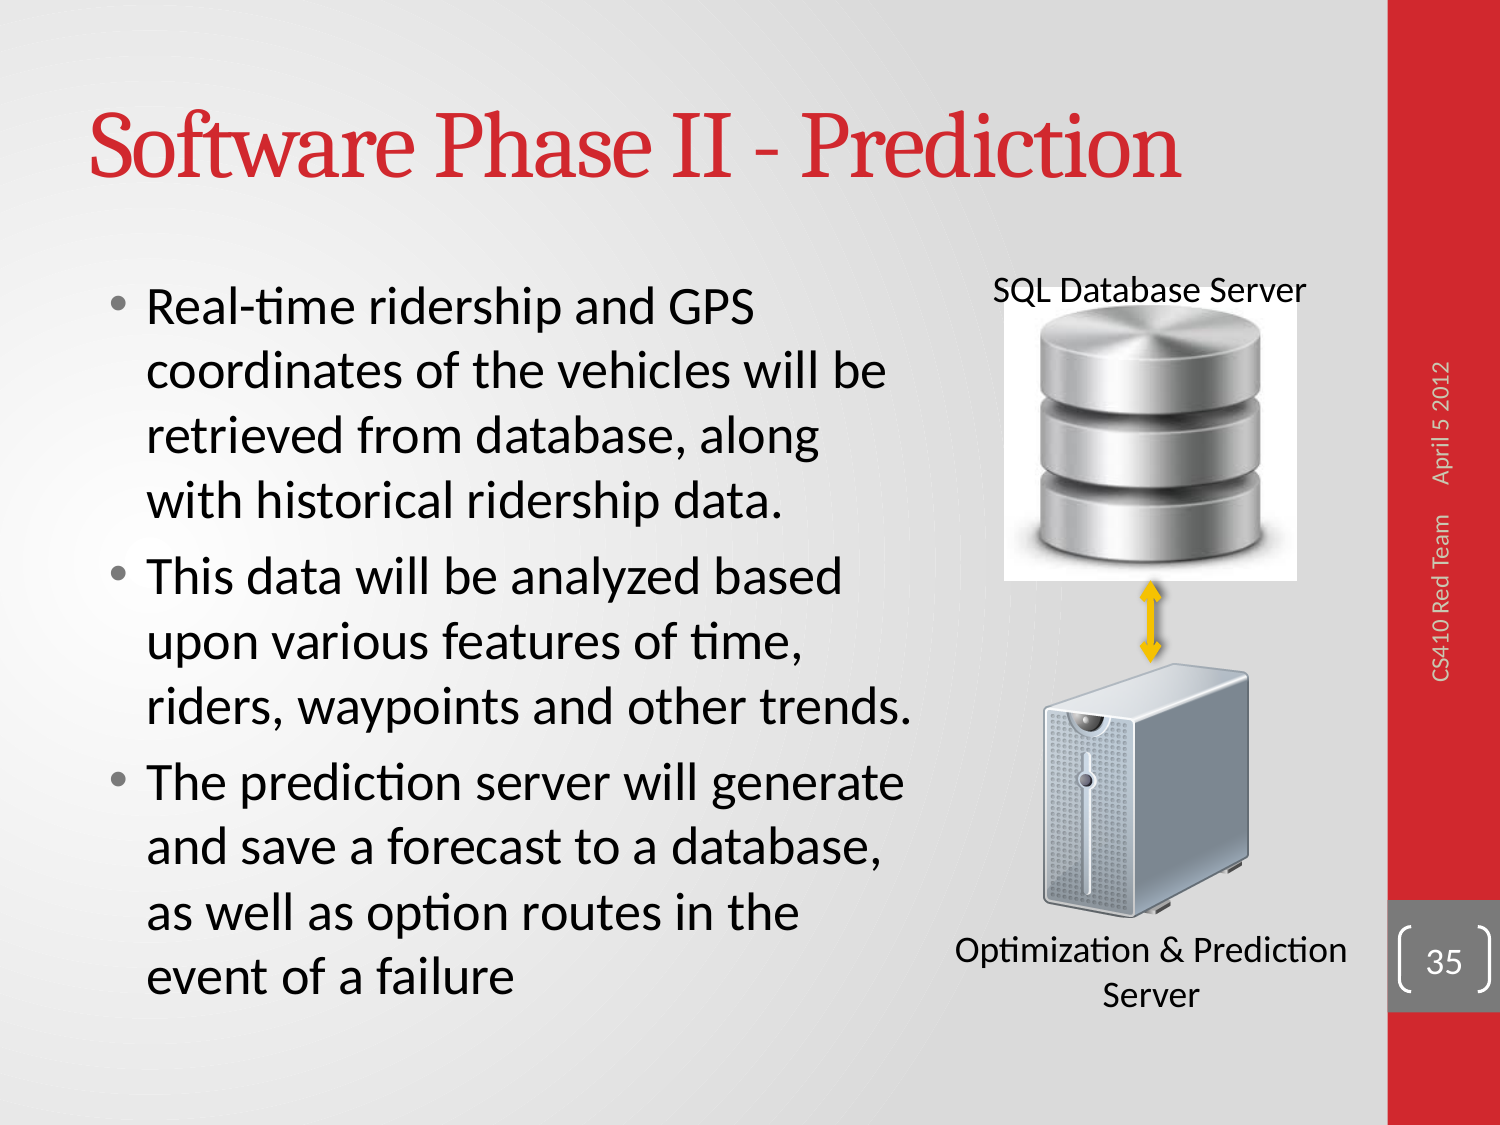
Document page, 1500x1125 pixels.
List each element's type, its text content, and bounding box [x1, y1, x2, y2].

title Software Phase II - Prediction [75, 45, 1325, 233]
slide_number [1408, 100, 1469, 500]
picture [1022, 662, 1279, 919]
text_box Optimization & Prediction Server [939, 917, 1364, 1023]
slide_number 35 [1397, 925, 1492, 994]
list Real-time ridership and GPS coordinates of the vehicles will be retrieved from database, along with historical ridership data. This data will be analyzed based upon various features of time, riders, waypoints and other trends. The prediction server will generate and save a forecast to a database, as well as option routes in the event of a failure [75, 262, 938, 1024]
footer CS410 Red Team [1408, 500, 1469, 889]
picture [1003, 286, 1298, 581]
text_box SQL Database Server [978, 257, 1323, 317]
